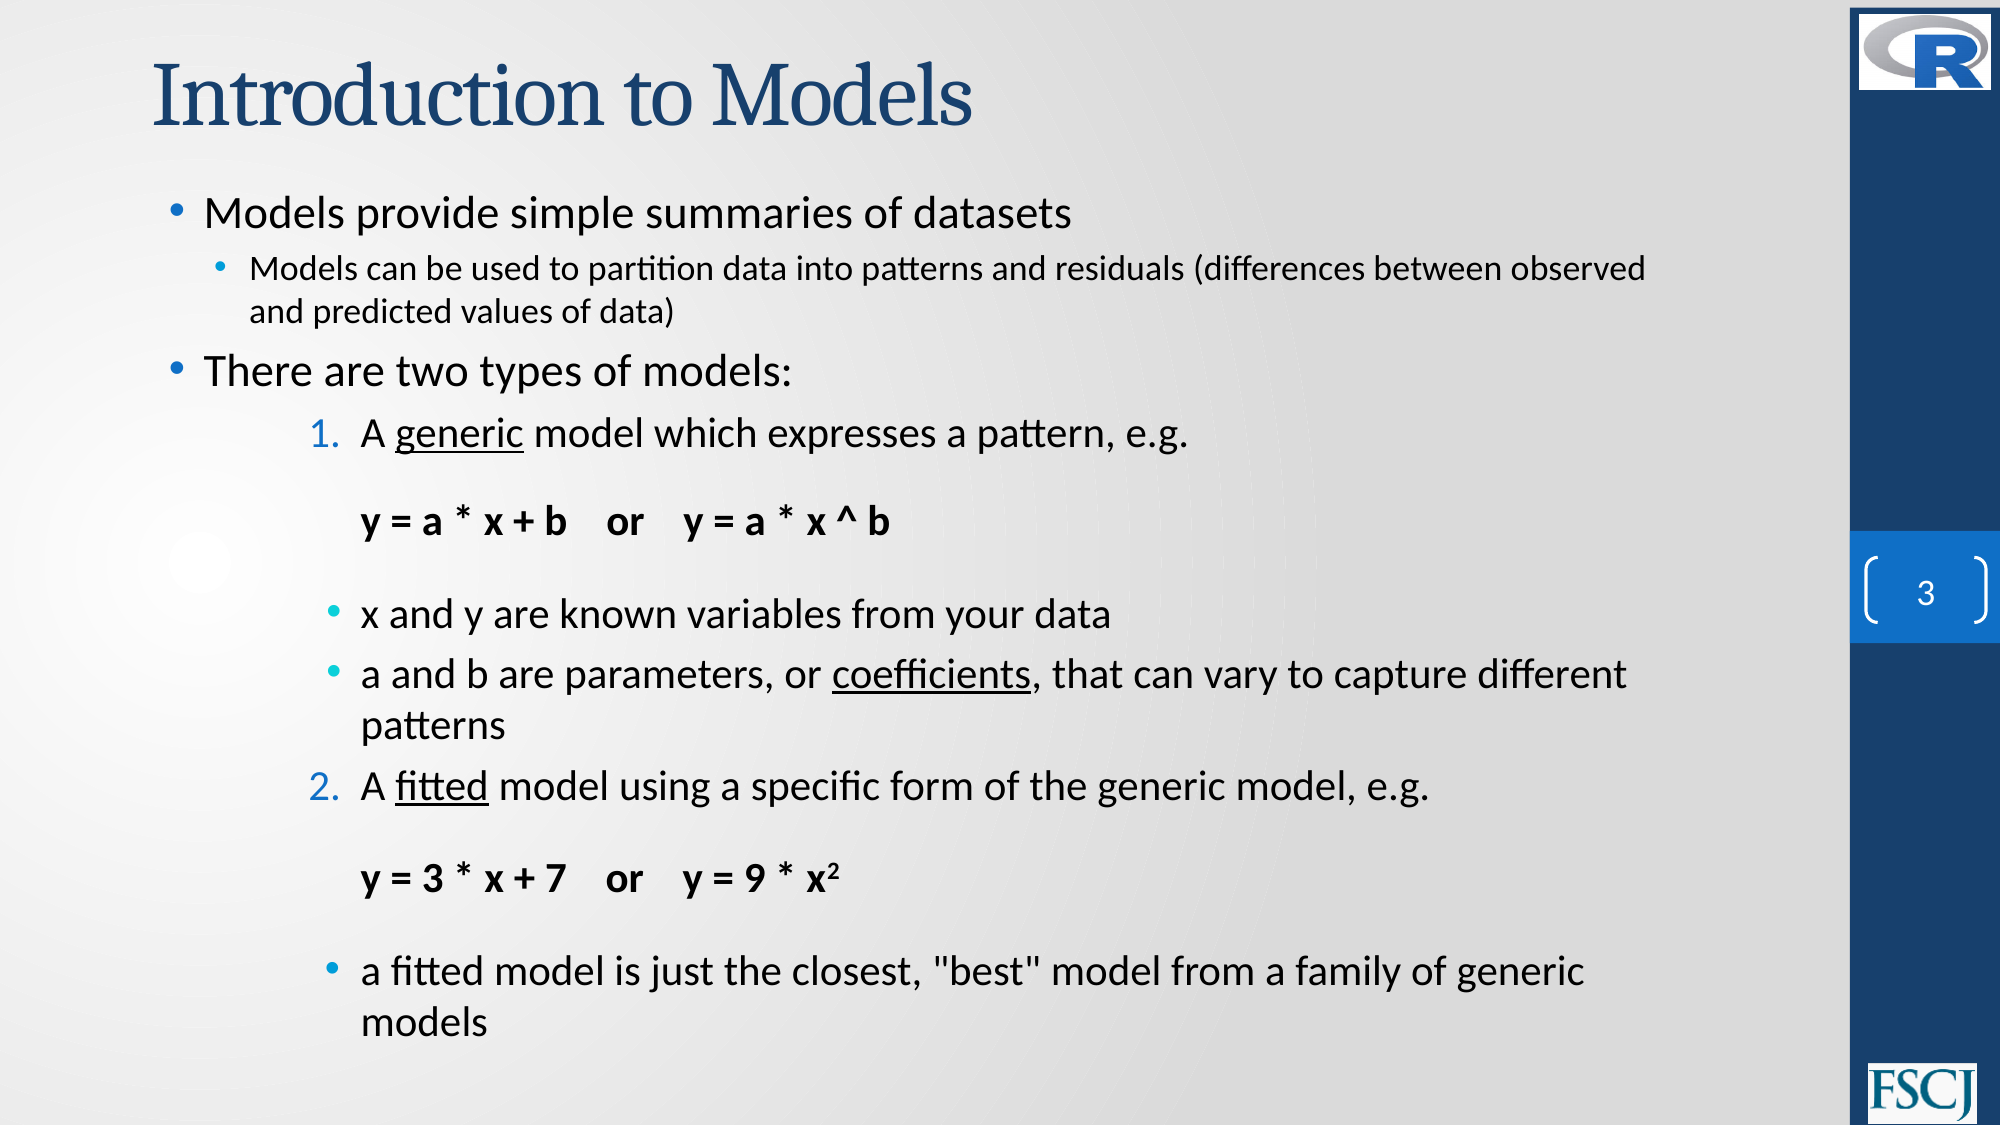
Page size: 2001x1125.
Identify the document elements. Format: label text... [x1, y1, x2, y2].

title Introduction to Models [136, 45, 1612, 132]
picture [1859, 14, 1991, 90]
picture [1868, 1063, 1977, 1124]
slide_number 3 [1864, 555, 1988, 624]
list Models provide simple summaries of datasets Models can be used to partition data into patterns and residuals (differences between observed and predicted values of data) There are two types of models: A generic model which expresses a pattern, e.g. y = a * x + b or y = a * x ^ b x and y are known variables from your data a and b are parameters, or coefficients, that can vary to capture different patterns A fitted model using a specific form of the generic model, e.g. y = 3 * x + 7 or y = 9 * x2 a fitted model is just the closest, "best" model from a family of generic models [136, 174, 1720, 1063]
